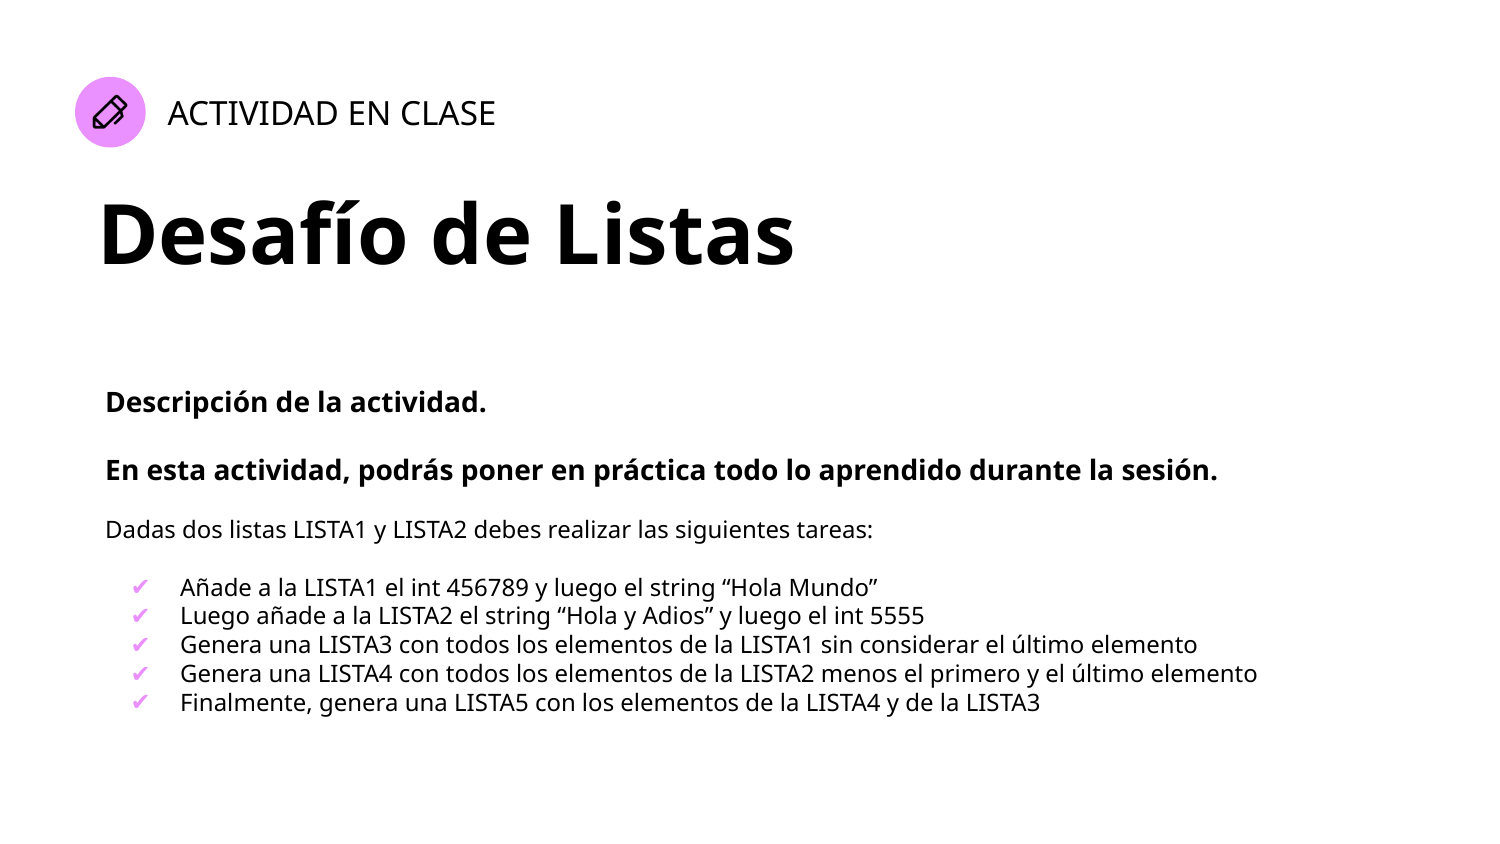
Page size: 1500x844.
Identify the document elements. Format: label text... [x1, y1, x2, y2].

text_box Desafío de Listas [82, 177, 901, 298]
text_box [74, 76, 146, 148]
text_box Descripción de la actividad. En esta actividad, podrás poner en práctica todo lo aprendido durante la sesión. Dadas dos listas LISTA1 y LISTA2 debes realizar las siguientes tareas: Añade a la LISTA1 el int 456789 y luego el string “Hola Mundo” Luego añade a la LISTA2 el string “Hola y Adios” y luego el int 5555 Genera una LISTA3 con todos los elementos de la LISTA1 sin considerar el último elemento Genera una LISTA4 con todos los elementos de la LISTA2 menos el primero y el último elemento Finalmente, genera una LISTA5 con los elementos de la LISTA4 y de la LISTA3 [90, 369, 1370, 789]
text_box ACTIVIDAD EN CLASE [152, 76, 557, 147]
